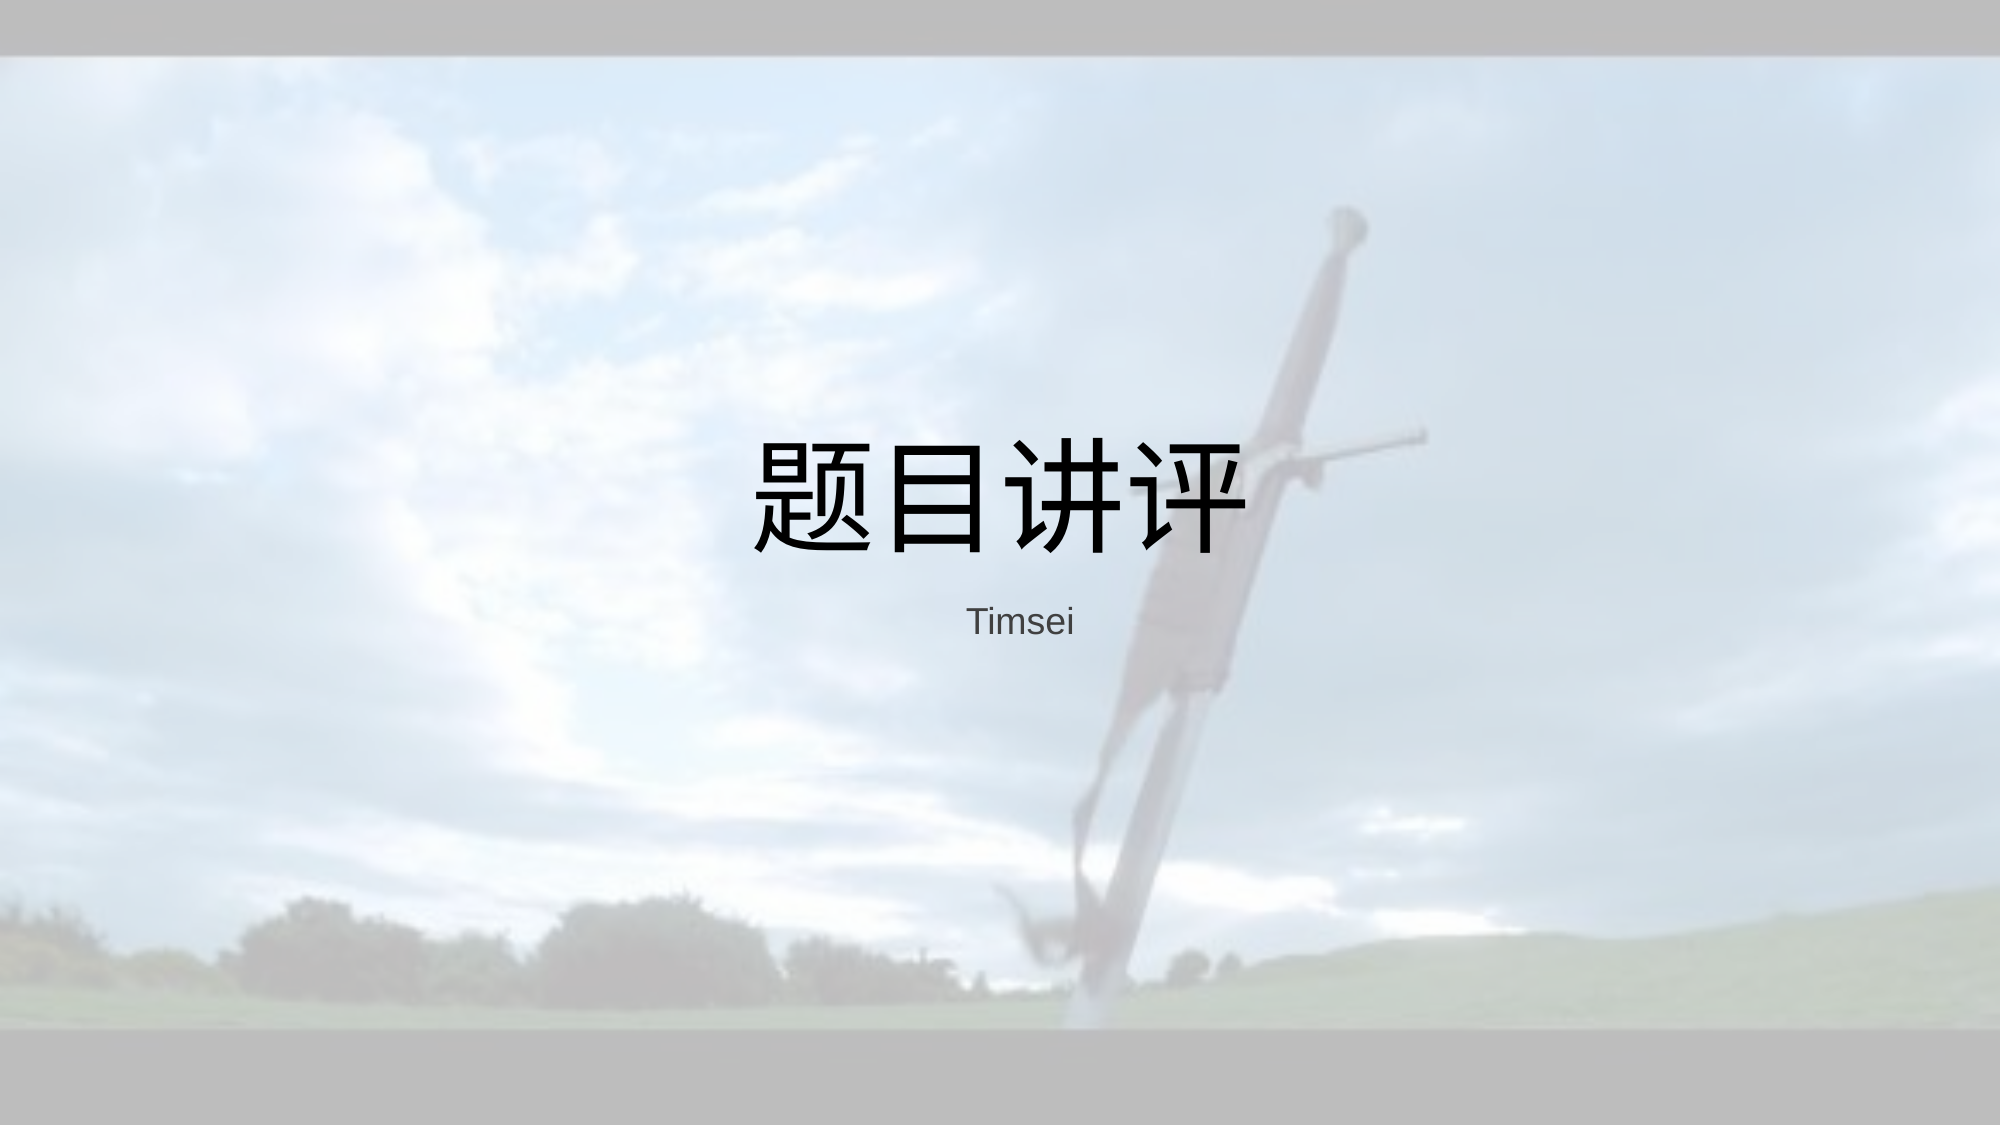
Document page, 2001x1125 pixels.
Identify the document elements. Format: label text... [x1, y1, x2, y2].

subtitle Timsei [493, 575, 1547, 669]
title 题目讲评 [249, 217, 1750, 576]
